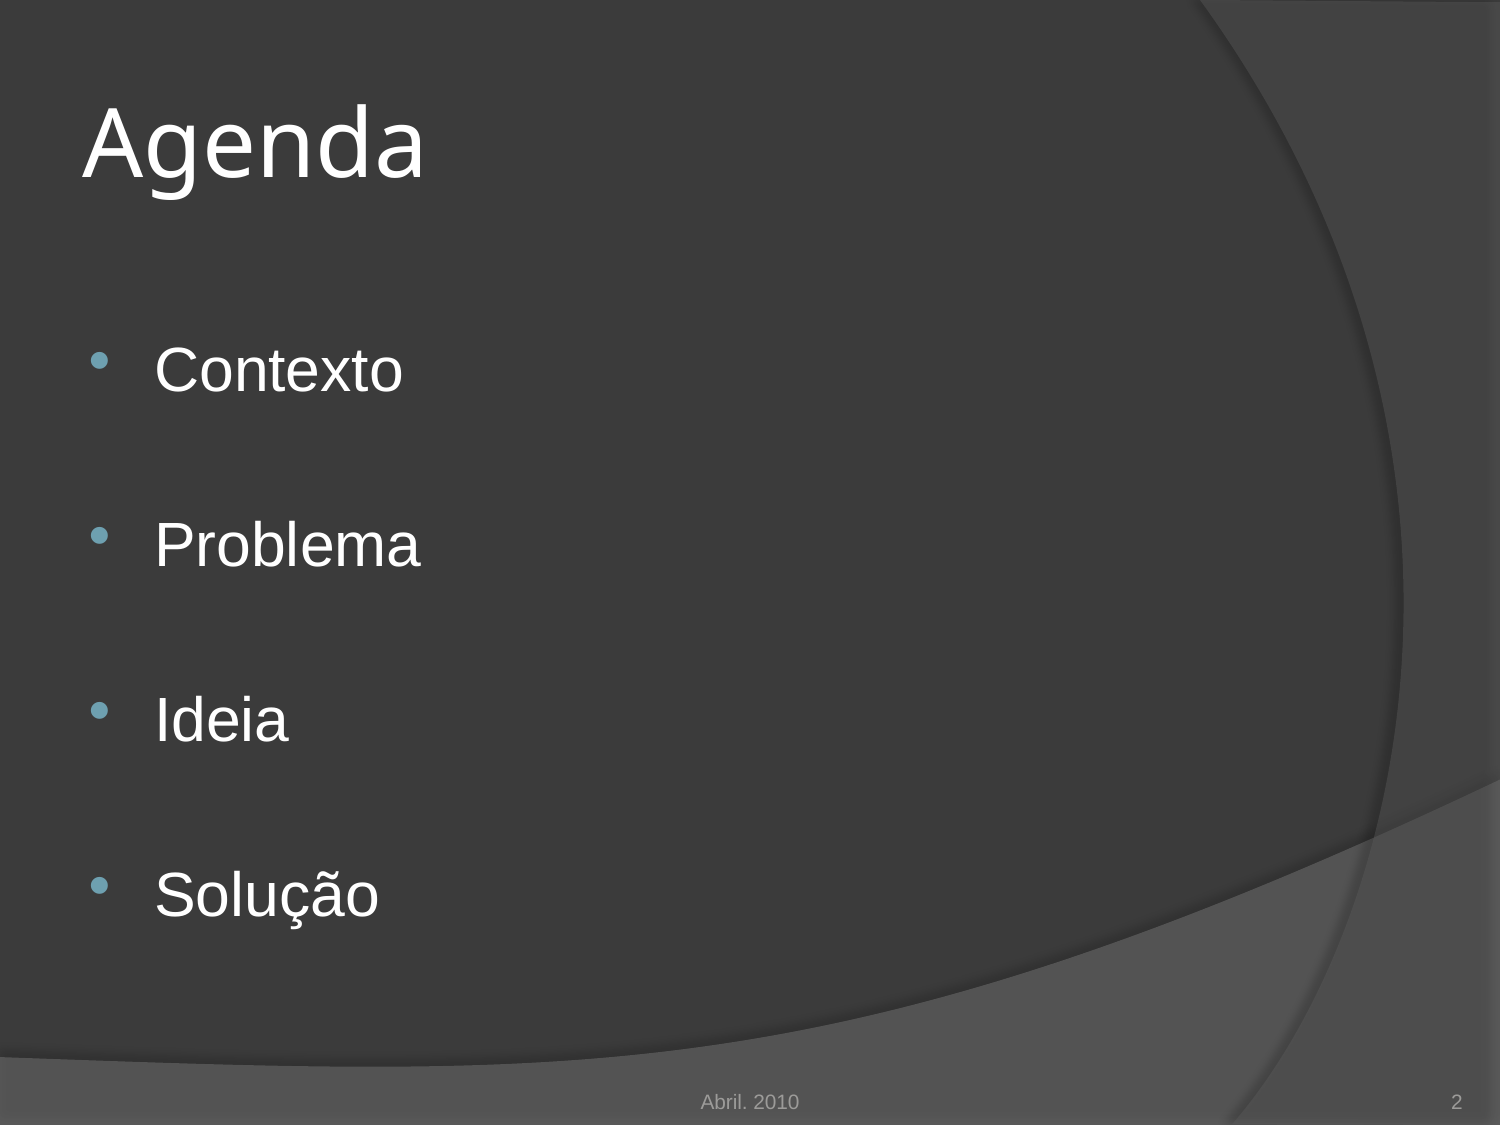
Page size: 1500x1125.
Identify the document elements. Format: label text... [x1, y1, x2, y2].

list Contexto Problema Ideia Solução [70, 234, 1296, 1125]
slide_number 2 [1337, 1053, 1463, 1114]
footer Abril. 2010 [512, 1053, 988, 1114]
title Agenda [75, 45, 1300, 233]
